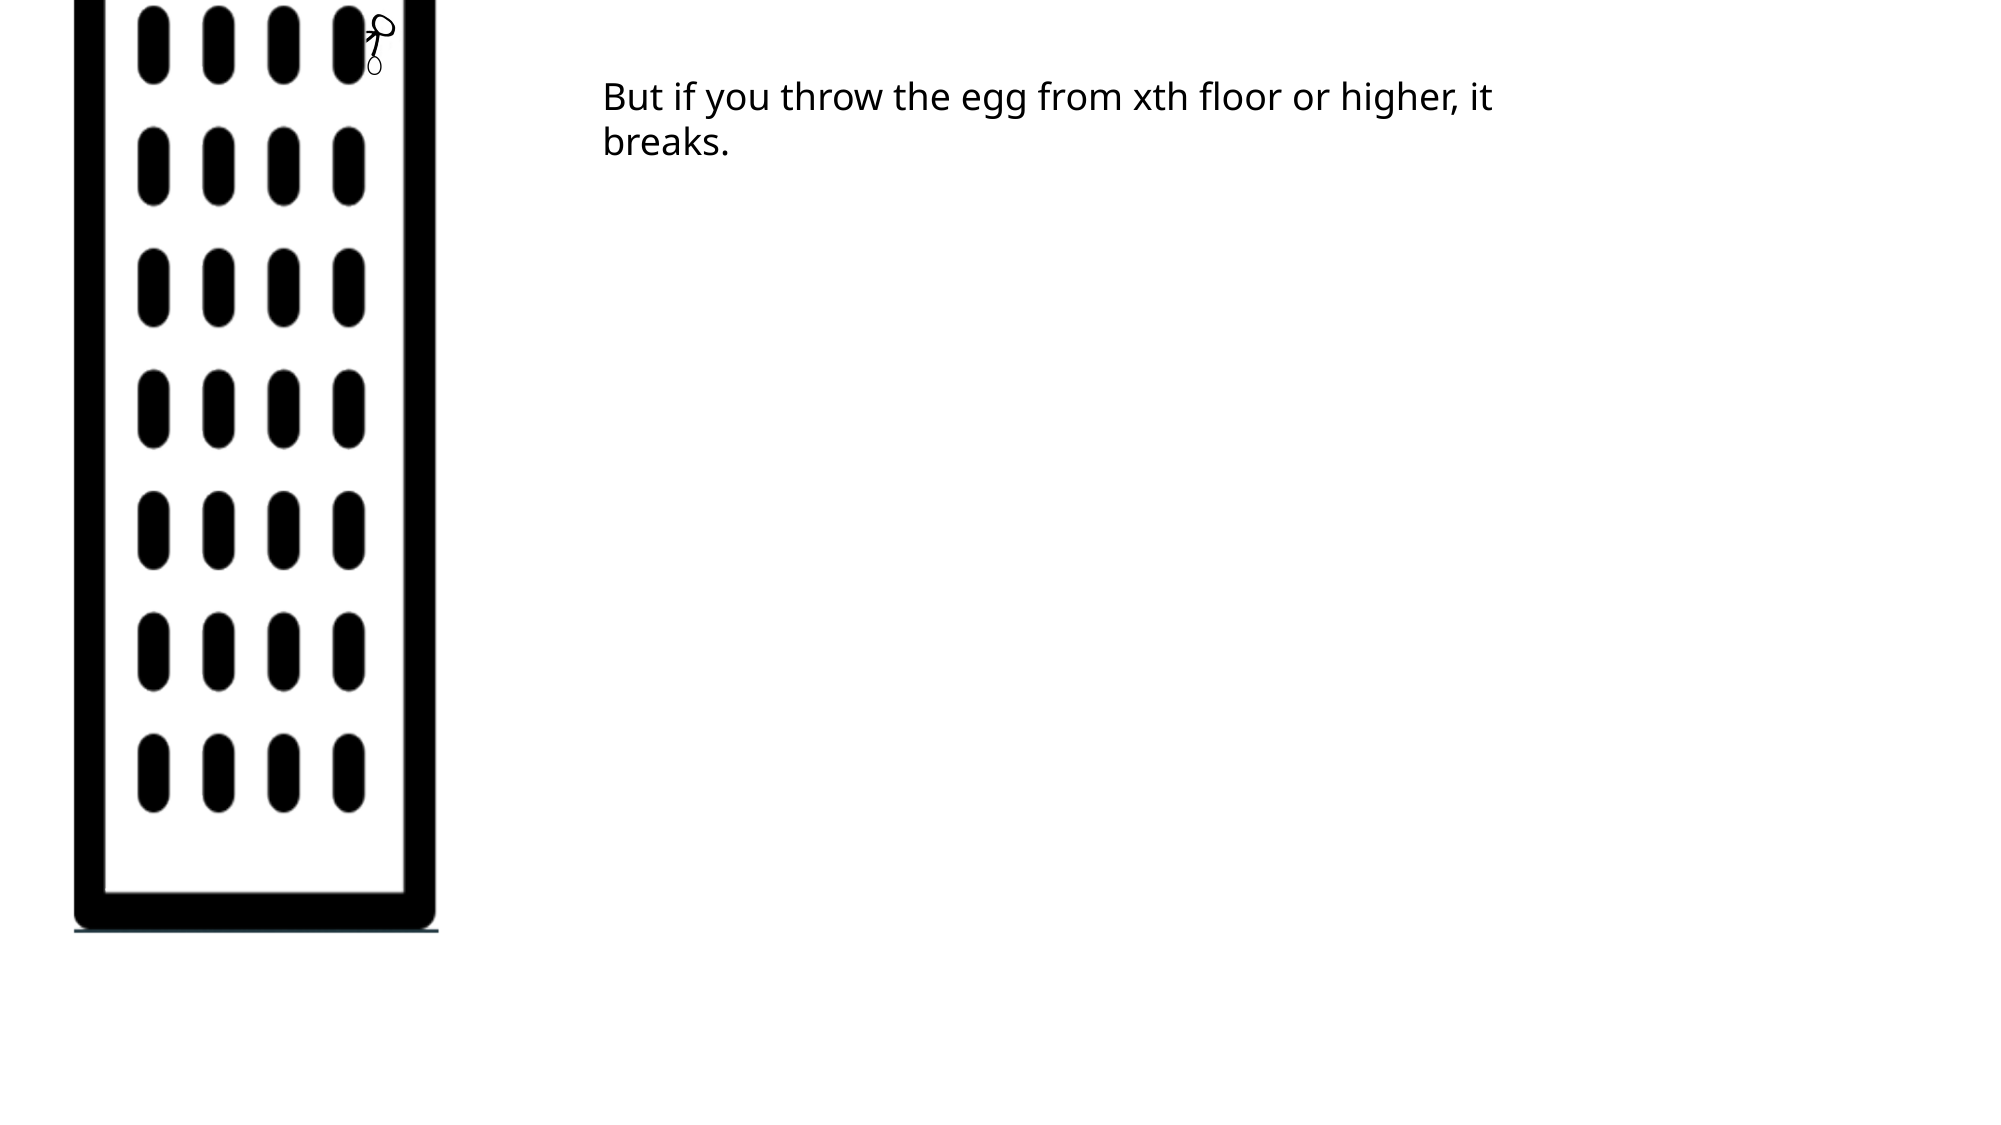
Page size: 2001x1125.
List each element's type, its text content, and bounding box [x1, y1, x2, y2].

text_box But if you throw the egg from xth floor or higher, it breaks. [587, 65, 1588, 171]
picture [50, 0, 458, 980]
